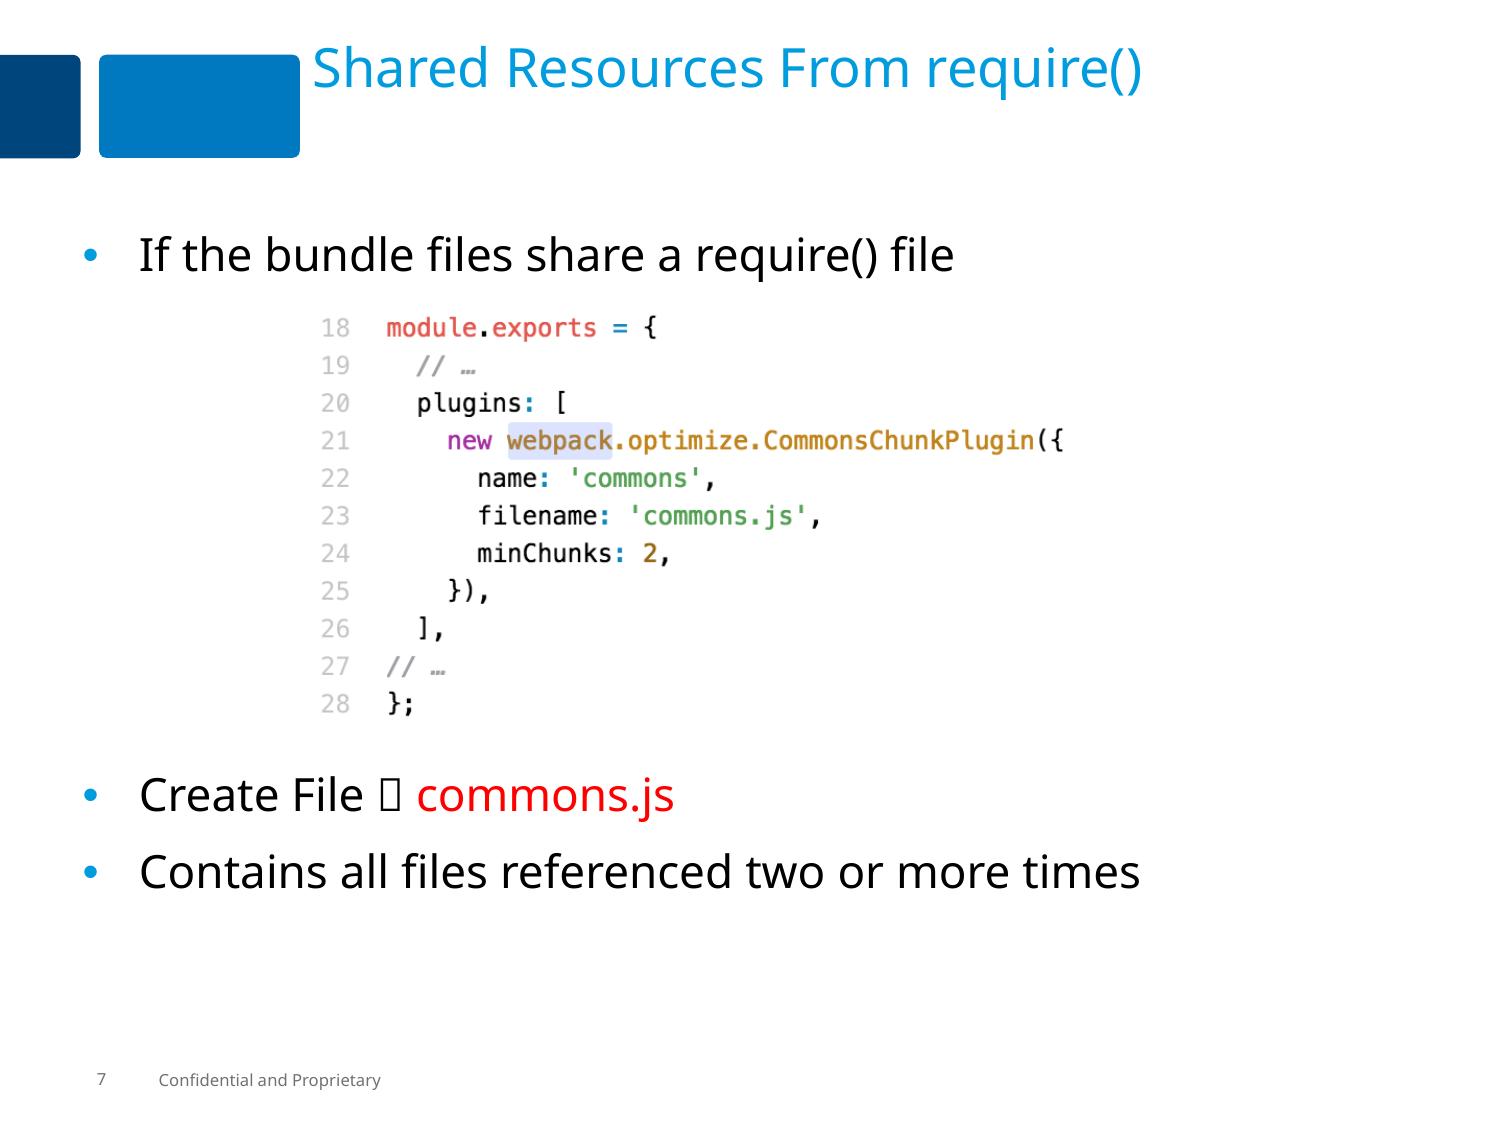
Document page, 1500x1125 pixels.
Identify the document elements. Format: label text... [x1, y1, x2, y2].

list If the bundle files share a require() file Create File  commons.js Contains all files referenced two or more times [82, 221, 1413, 1013]
title Shared Resources From require() [312, 37, 1463, 175]
picture [312, 299, 1082, 723]
